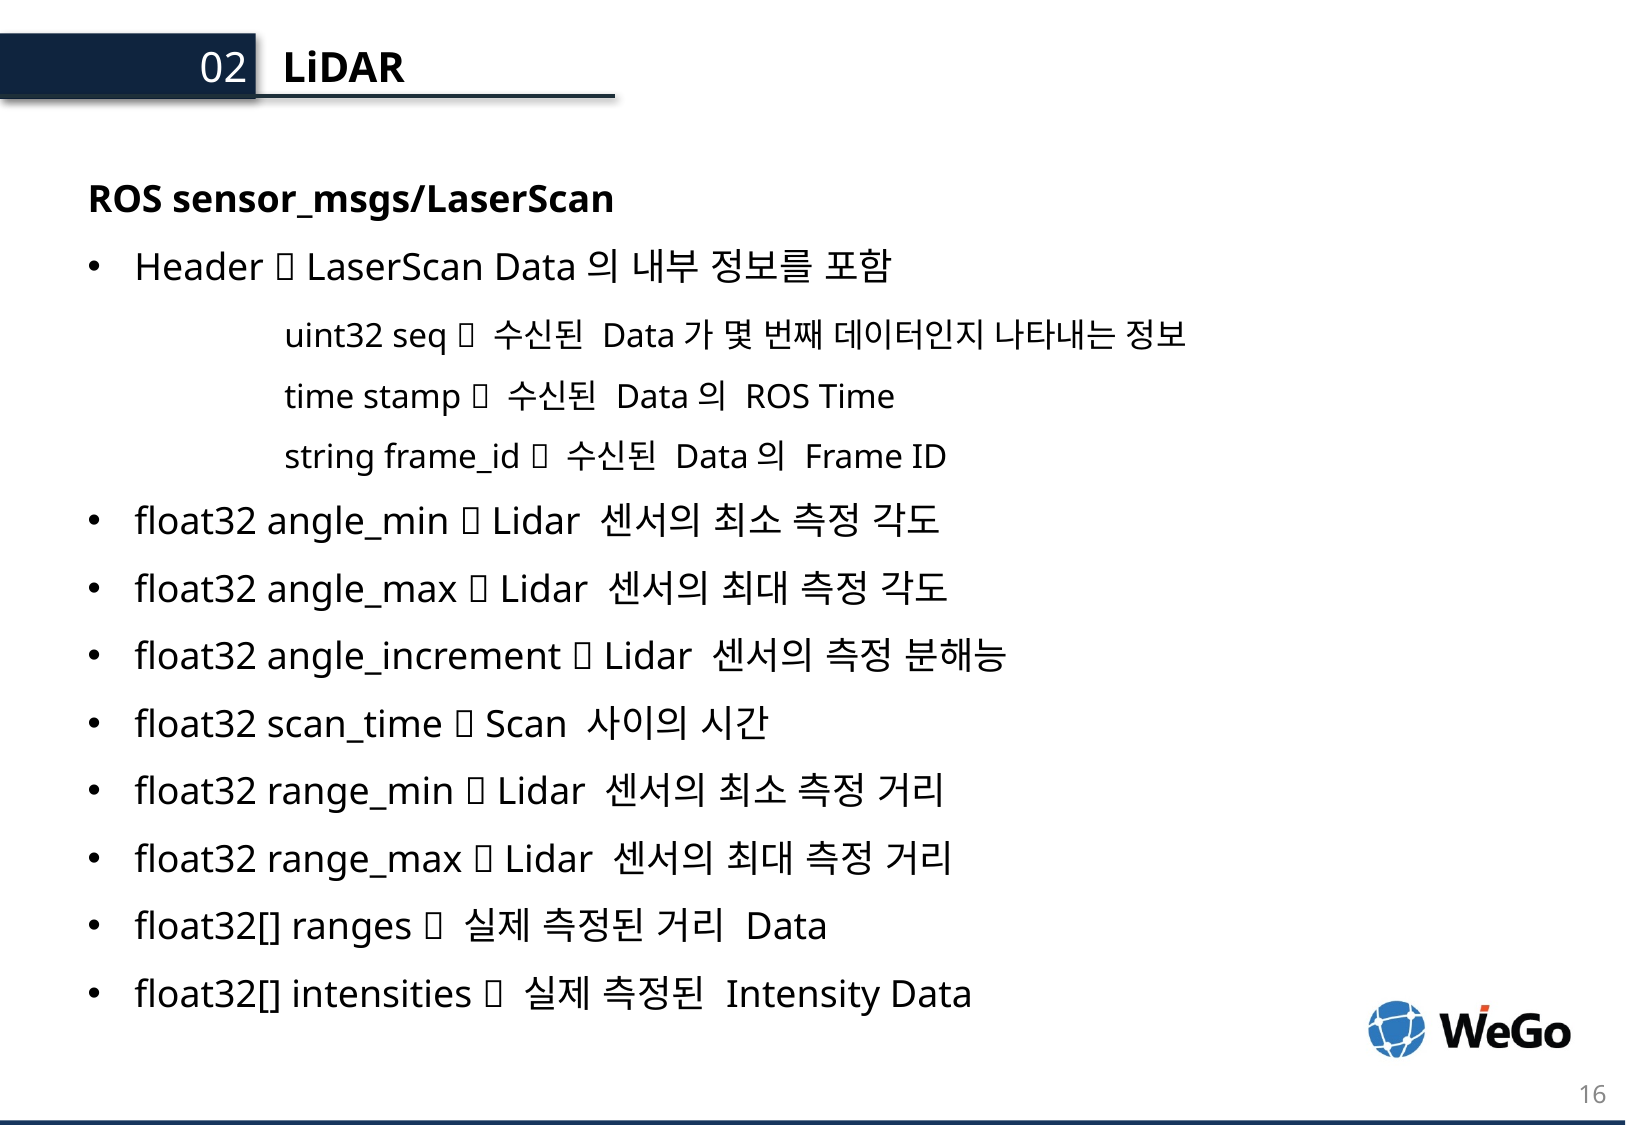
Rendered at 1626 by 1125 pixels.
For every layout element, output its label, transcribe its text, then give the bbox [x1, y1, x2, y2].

picture [1355, 990, 1590, 1065]
text_box LiDAR [267, 33, 777, 99]
slide_number 16 [1242, 1065, 1622, 1125]
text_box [0, 33, 263, 95]
text_box ROS sensor_msgs/LaserScan Header  LaserScan Data의 내부 정보를 포함 uint32 seq  수신된 Data가 몇 번째 데이터인지 나타내는 정보 time stamp  수신된 Data의 ROS Time string frame_id  수신된 Data의 Frame ID float32 angle_min  Lidar 센서의 최소 측정 각도 float32 angle_max  Lidar 센서의 최대 측정 각도 float32 angle_increment  Lidar 센서의 측정 분해능 float32 scan_time  Scan 사이의 시간 float32 range_min  Lidar 센서의 최소 측정 거리 float32 range_max  Lidar 센서의 최대 측정 거리 float32[] ranges  실제 측정된 거리 Data float32[] intensities  실제 측정된 Intensity Data [72, 145, 1522, 1023]
